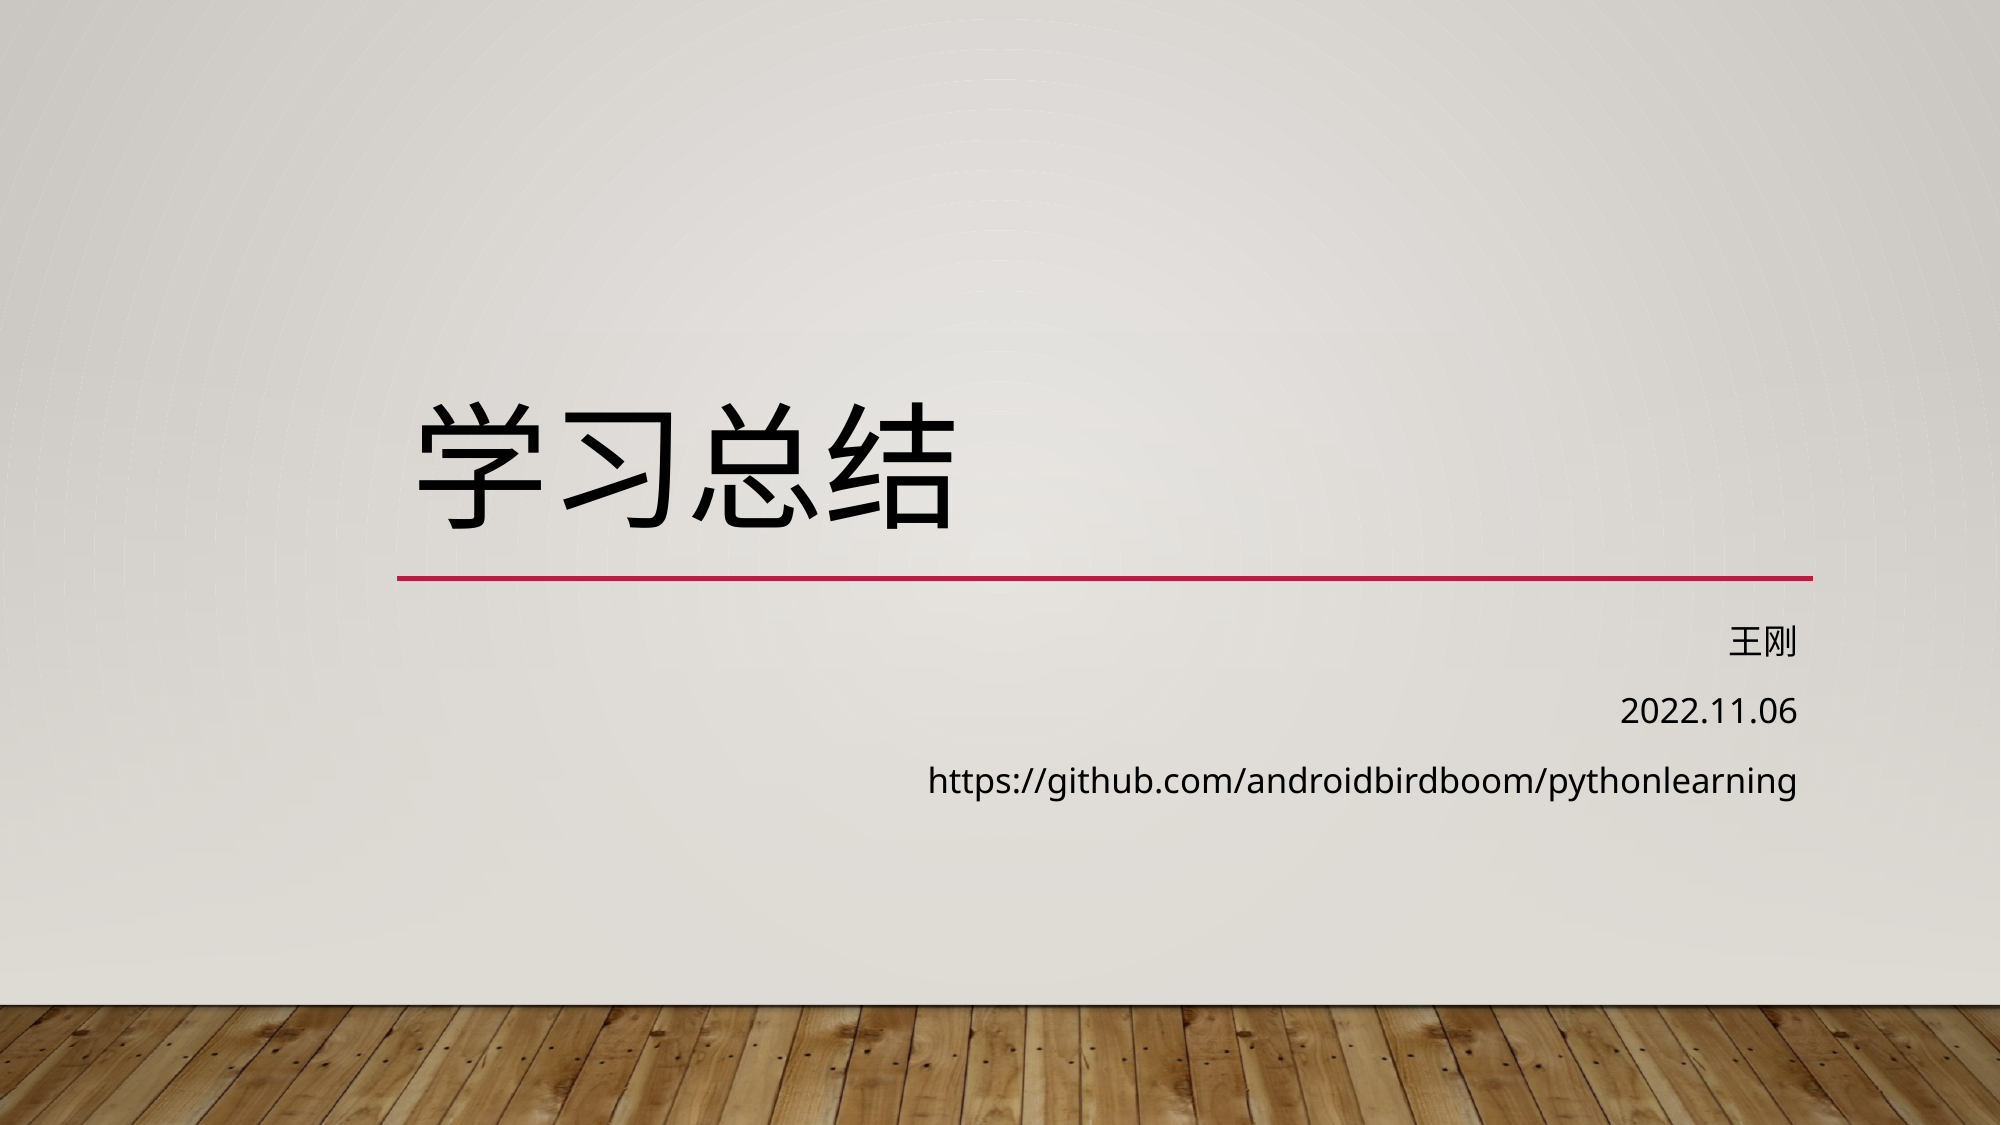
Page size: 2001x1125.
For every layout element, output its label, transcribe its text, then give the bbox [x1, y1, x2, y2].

title 学习总结 [396, 131, 1814, 549]
subtitle 王刚 2022.11.06 https://github.com/androidbirdboom/pythonlearning [396, 596, 1814, 818]
picture [0, 1005, 2000, 1125]
